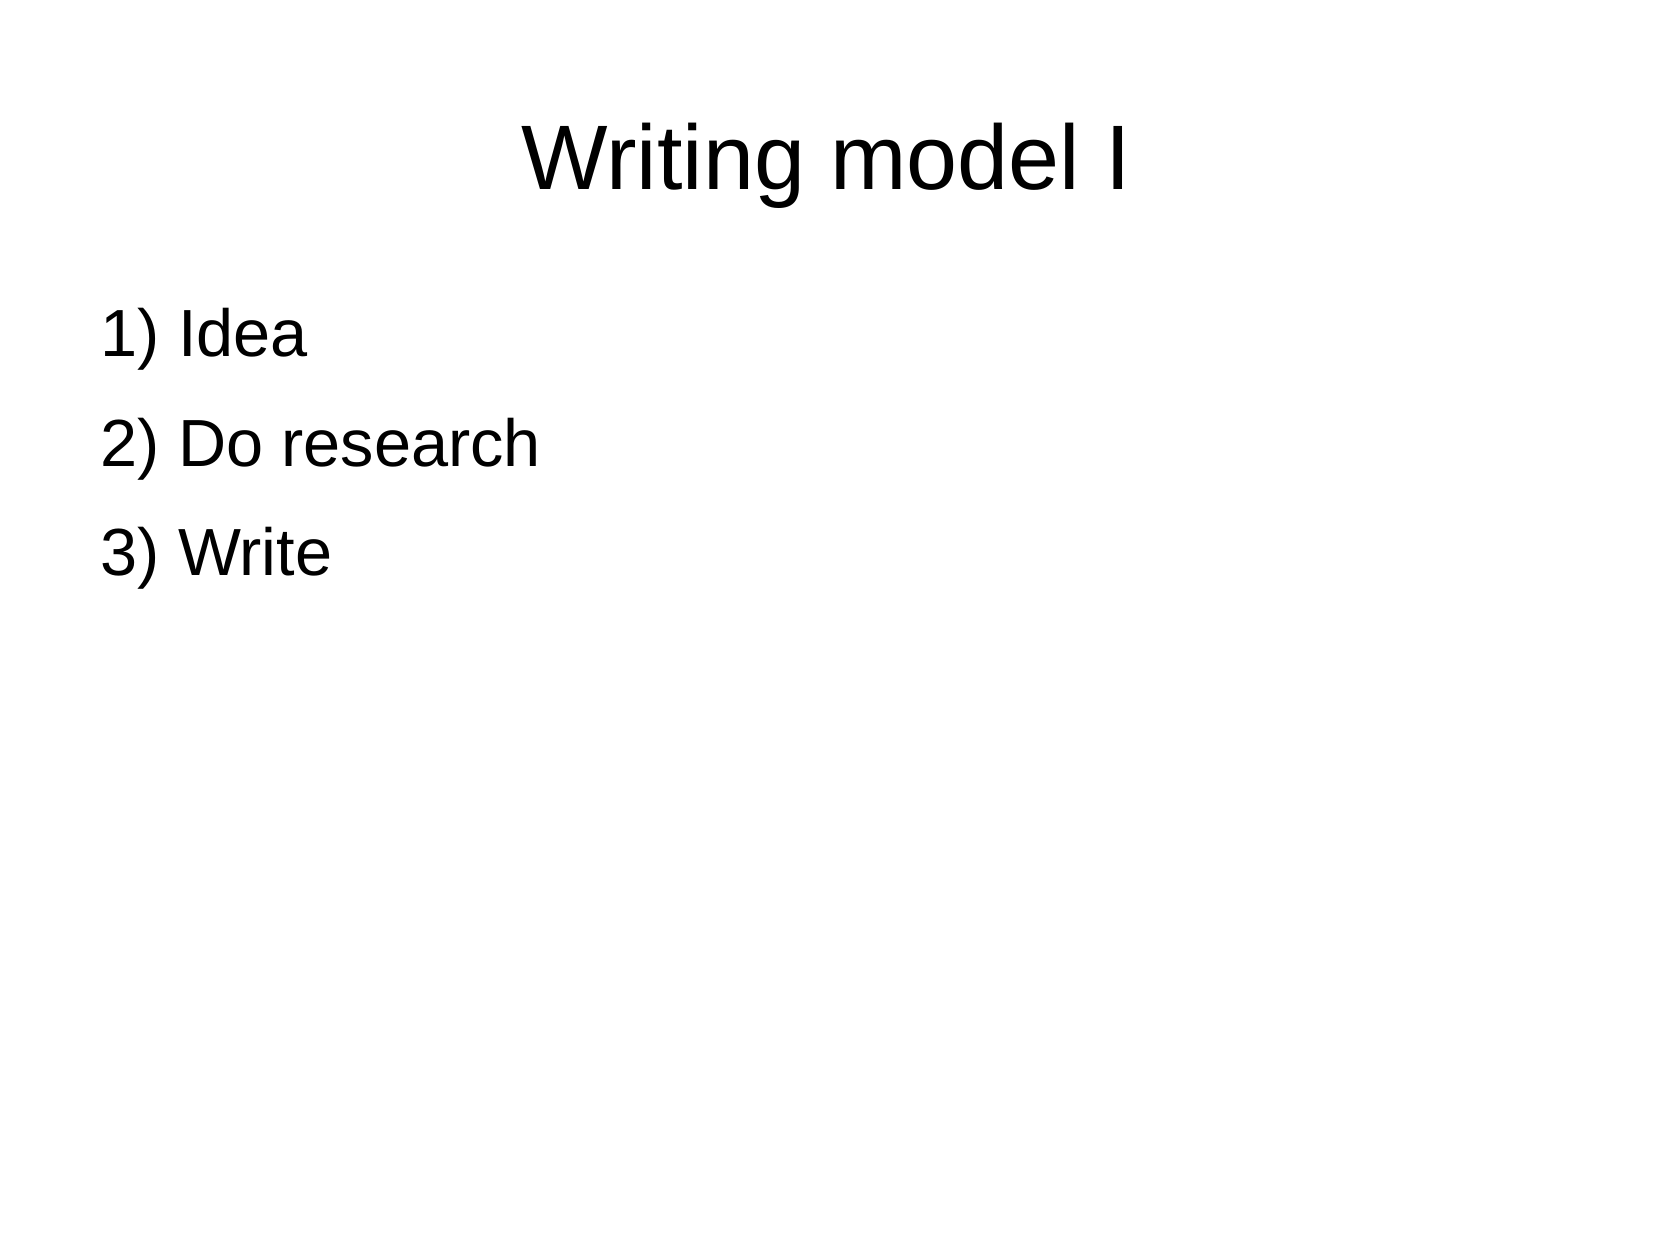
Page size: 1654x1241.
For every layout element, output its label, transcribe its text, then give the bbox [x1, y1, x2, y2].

title Writing model I [82, 49, 1571, 257]
list Idea Do research Write [82, 290, 1571, 1109]
